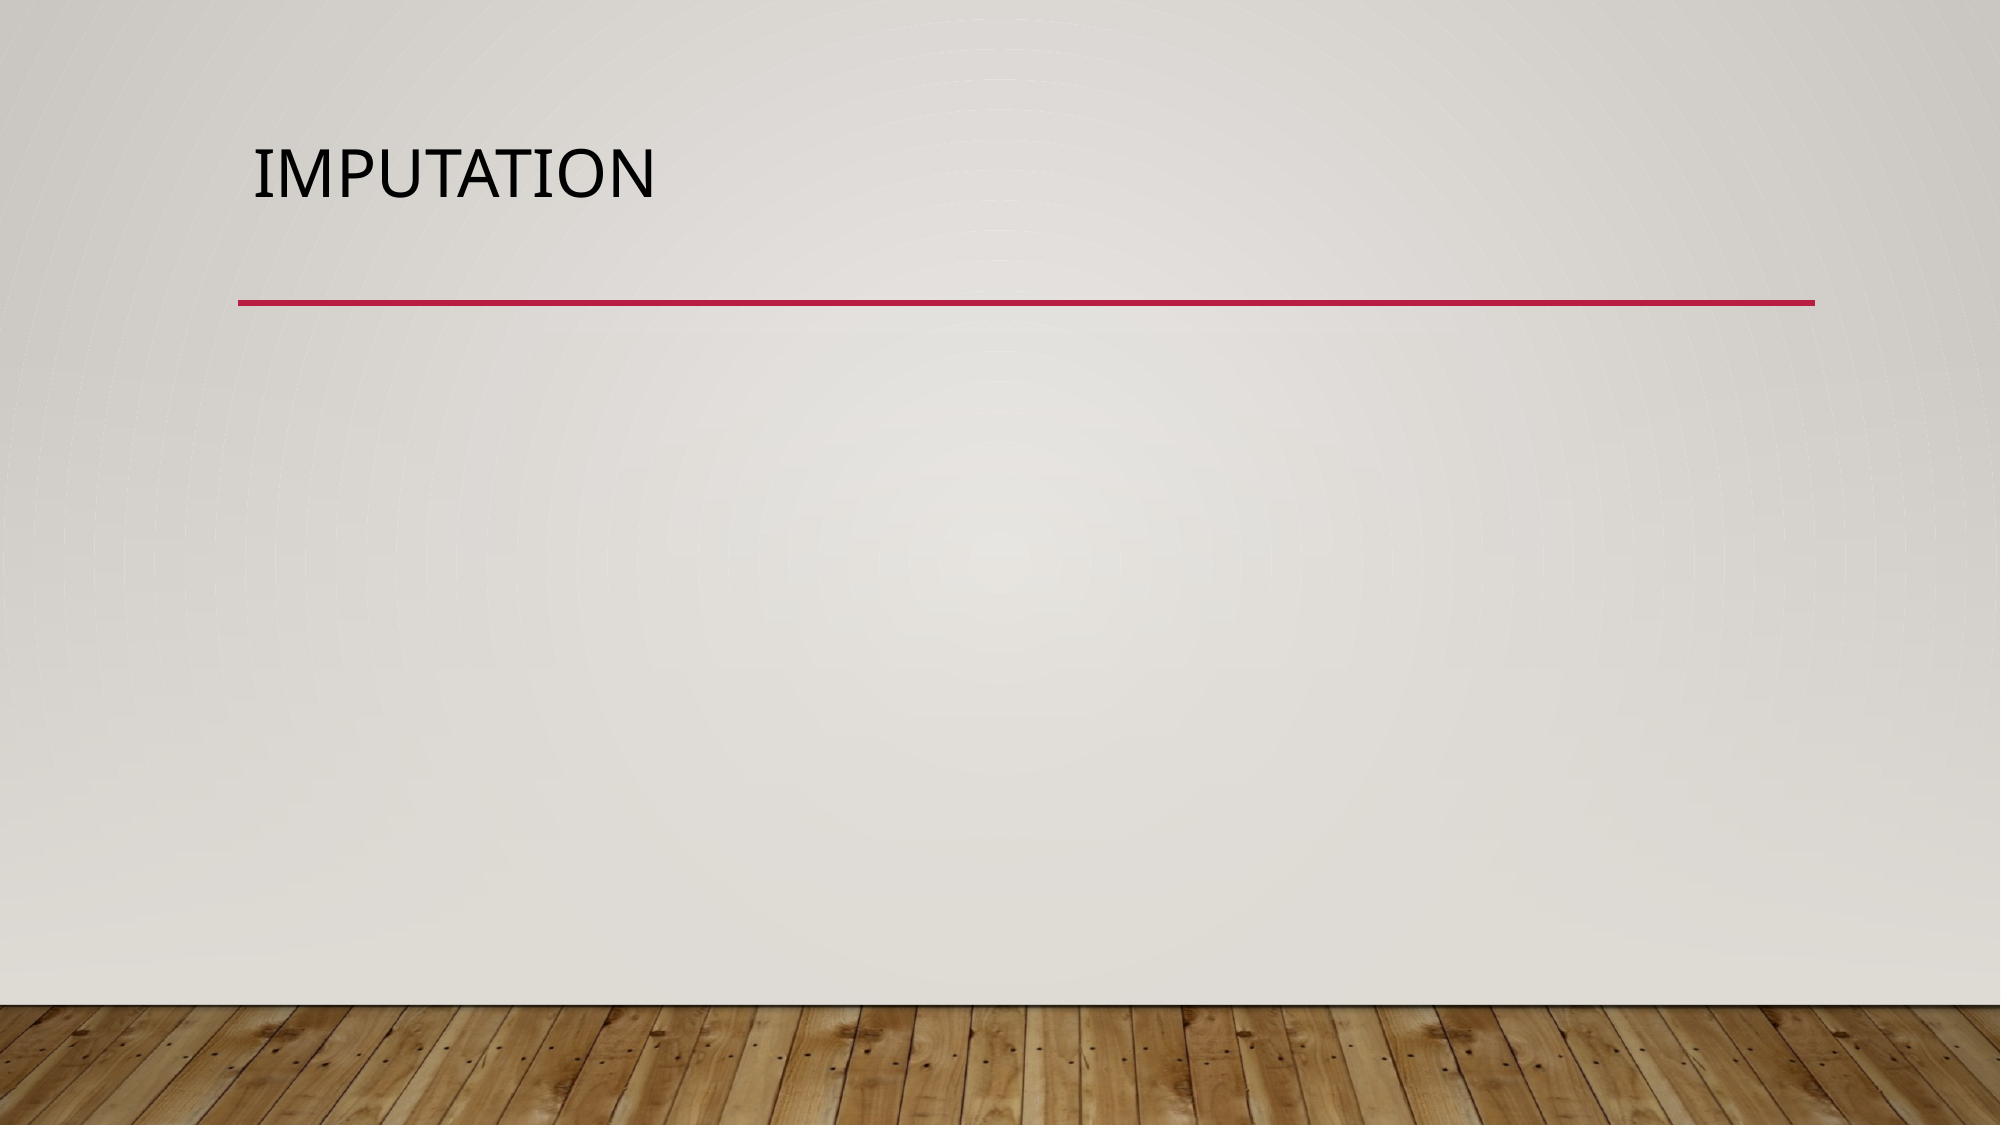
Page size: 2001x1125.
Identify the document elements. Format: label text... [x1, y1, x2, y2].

title Imputation [238, 131, 1814, 305]
picture [0, 1005, 2000, 1125]
